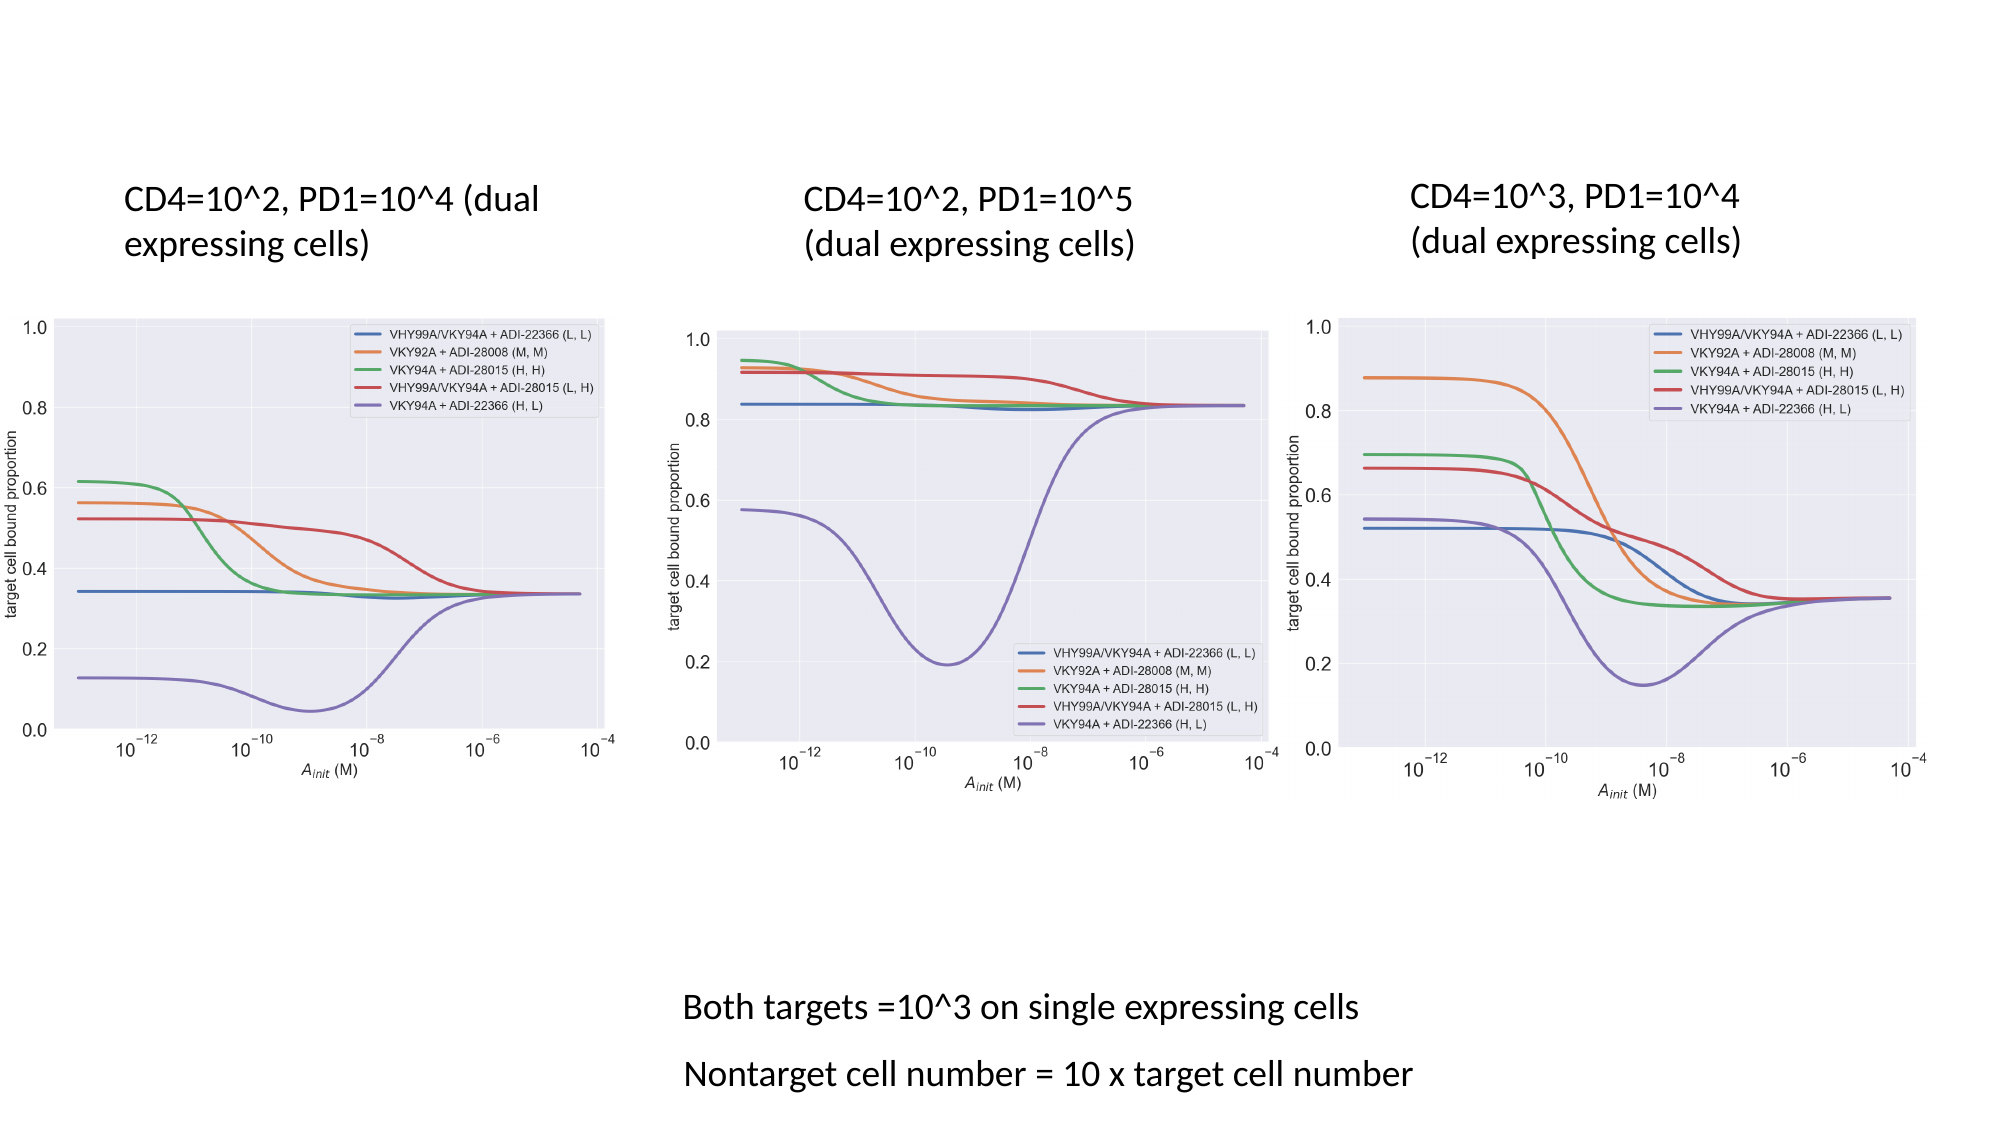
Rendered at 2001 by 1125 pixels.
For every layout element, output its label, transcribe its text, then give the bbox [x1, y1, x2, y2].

text_box Nontarget cell number = 10 x target cell number [668, 1042, 1430, 1102]
text_box CD4=10^3, PD1=10^4 (dual expressing cells) [1395, 163, 1818, 269]
picture [0, 314, 619, 784]
picture [663, 313, 1931, 804]
text_box Both targets =10^3 on single expressing cells [667, 974, 1376, 1035]
text_box CD4=10^2, PD1=10^5 (dual expressing cells) [788, 166, 1212, 272]
text_box CD4=10^2, PD1=10^4 (dual expressing cells) [109, 166, 619, 272]
